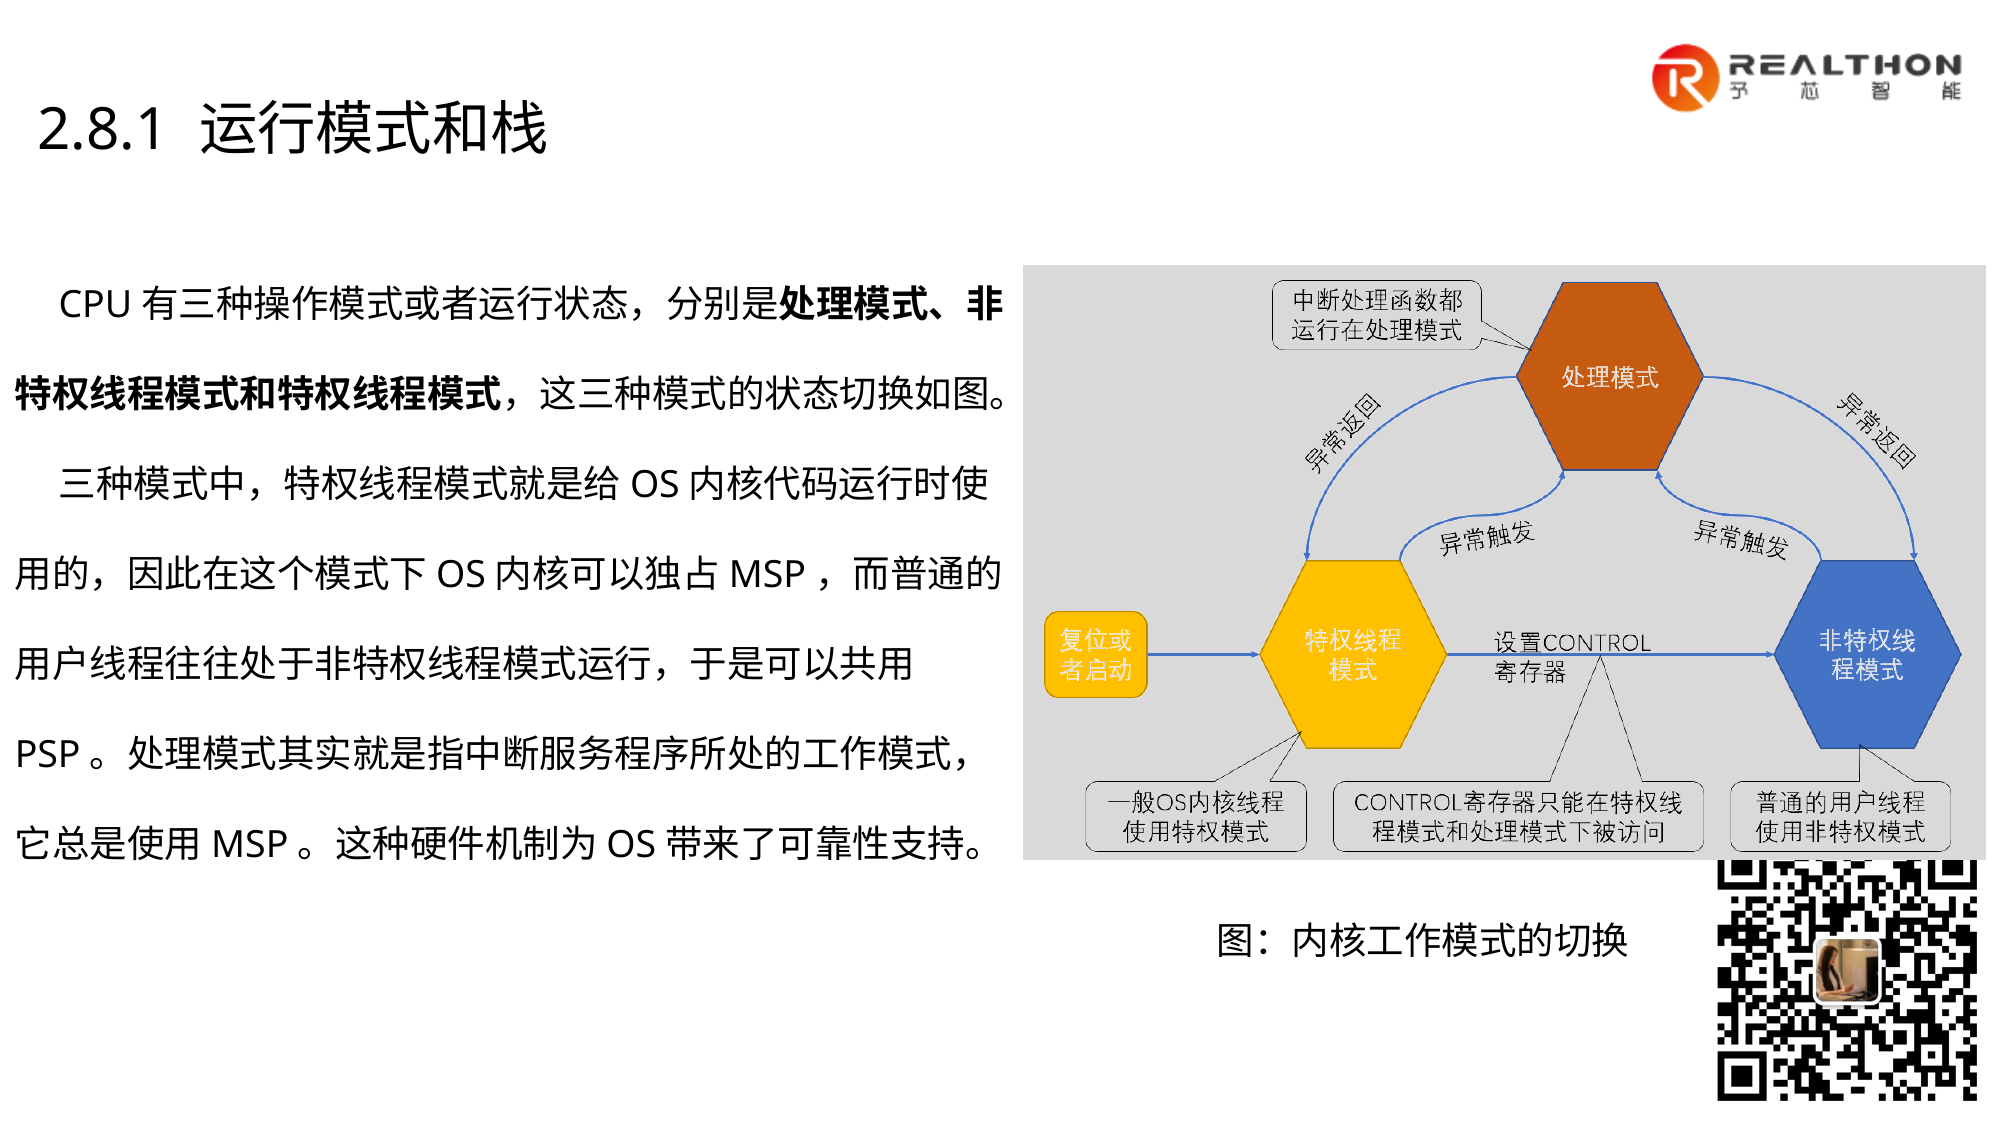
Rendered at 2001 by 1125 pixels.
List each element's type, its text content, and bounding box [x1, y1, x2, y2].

picture [1022, 264, 2000, 1116]
list 2.8.1 运行模式和栈 [22, 51, 1550, 201]
picture [1629, 13, 1990, 141]
text_box CPU有三种操作模式或者运行状态，分别是处理模式、非特权线程模式和特权线程模式，这三种模式的状态切换如图。 三种模式中，特权线程模式就是给OS内核代码运行时使用的，因此在这个模式下OS内核可以独占MSP，而普通的用户线程往往处于非特权线程模式运行，于是可以共用PSP。处理模式其实就是指中断服务程序所处的工作模式，它总是使用MSP。这种硬件机制为OS带来了可靠性支持。 [0, 228, 1038, 873]
text_box 图：内核工作模式的切换 [1094, 909, 1752, 970]
